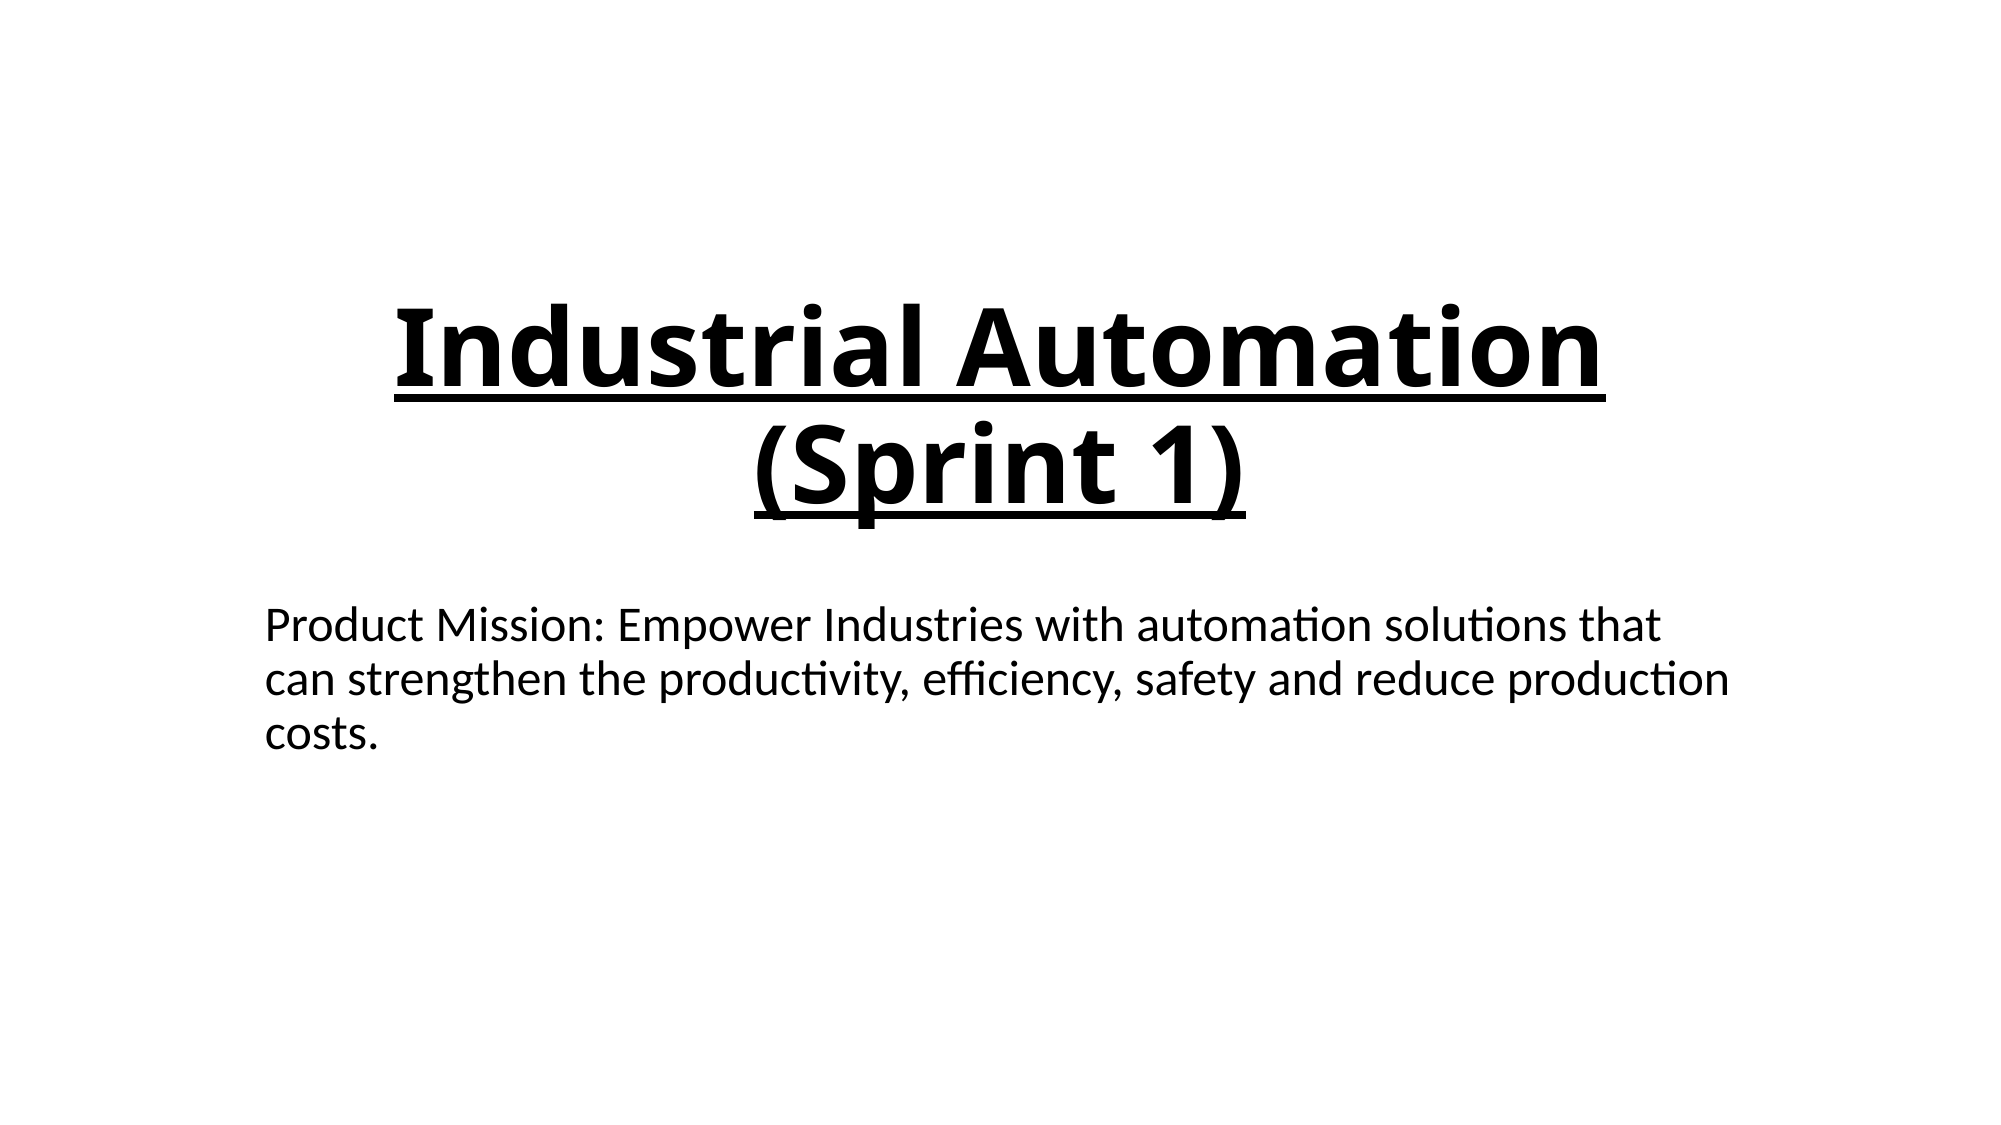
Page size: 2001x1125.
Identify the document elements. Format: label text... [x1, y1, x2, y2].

title Industrial Automation (Sprint 1) [249, 142, 1750, 535]
subtitle Product Mission: Empower Industries with automation solutions that can strengthen the productivity, efficiency, safety and reduce production costs. [249, 590, 1750, 863]
